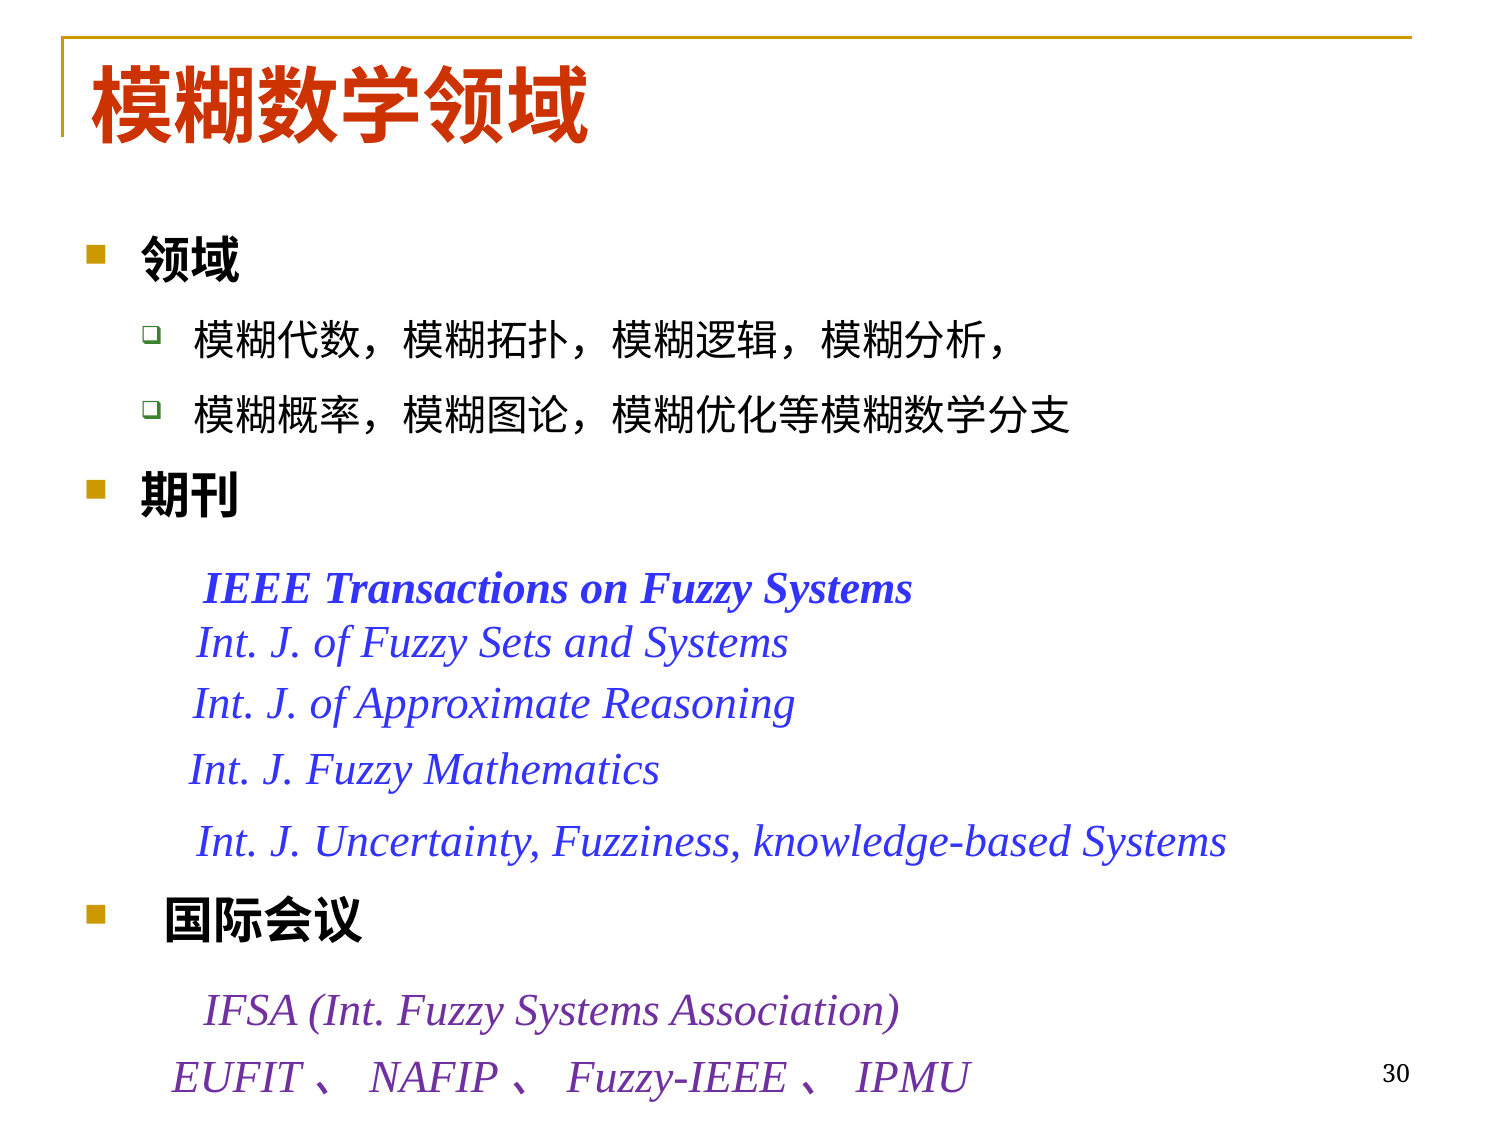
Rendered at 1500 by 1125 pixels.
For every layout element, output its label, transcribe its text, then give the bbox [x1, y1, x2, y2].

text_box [170, 550, 1249, 1106]
slide_number 30 [1254, 1023, 1426, 1100]
list 领域 模糊代数，模糊拓扑，模糊逻辑，模糊分析， 模糊概率，模糊图论，模糊优化等模糊数学分支 期刊 国际会议 [68, 175, 1420, 963]
title 模糊数学领域 [74, 45, 1426, 233]
